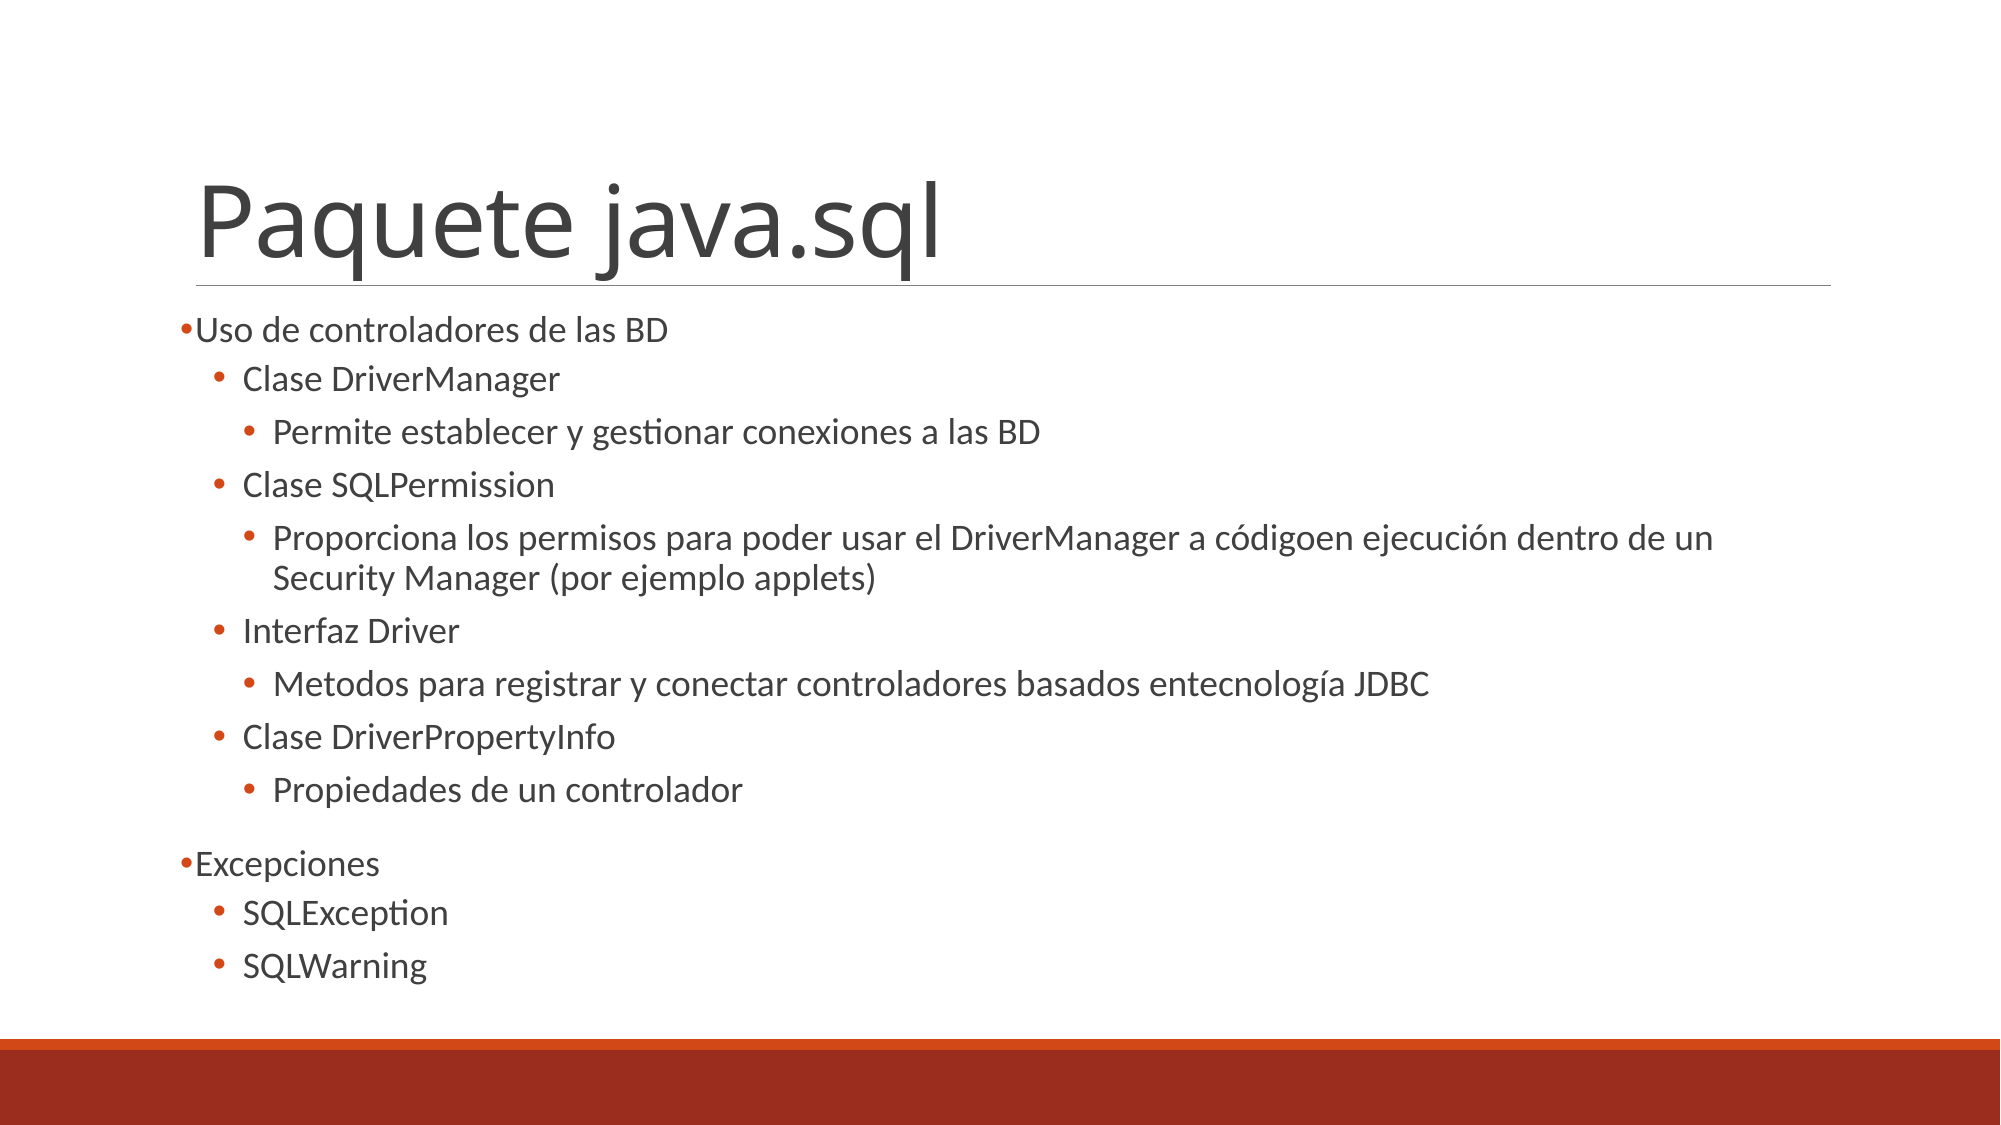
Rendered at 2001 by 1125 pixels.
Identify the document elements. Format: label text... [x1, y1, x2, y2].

title Paquete java.sql [180, 47, 1830, 285]
list Uso de controladores de las BD Clase DriverManager Permite establecer y gestionar conexiones a las BD Clase SQLPermission Proporciona los permisos para poder usar el DriverManager a códigoen ejecución dentro de un Security Manager (por ejemplo applets) Interfaz Driver Metodos para registrar y conectar controladores basados entecnología JDBC Clase DriverPropertyInfo Propiedades de un controlador Excepciones SQLException SQLWarning [180, 302, 1830, 1028]
